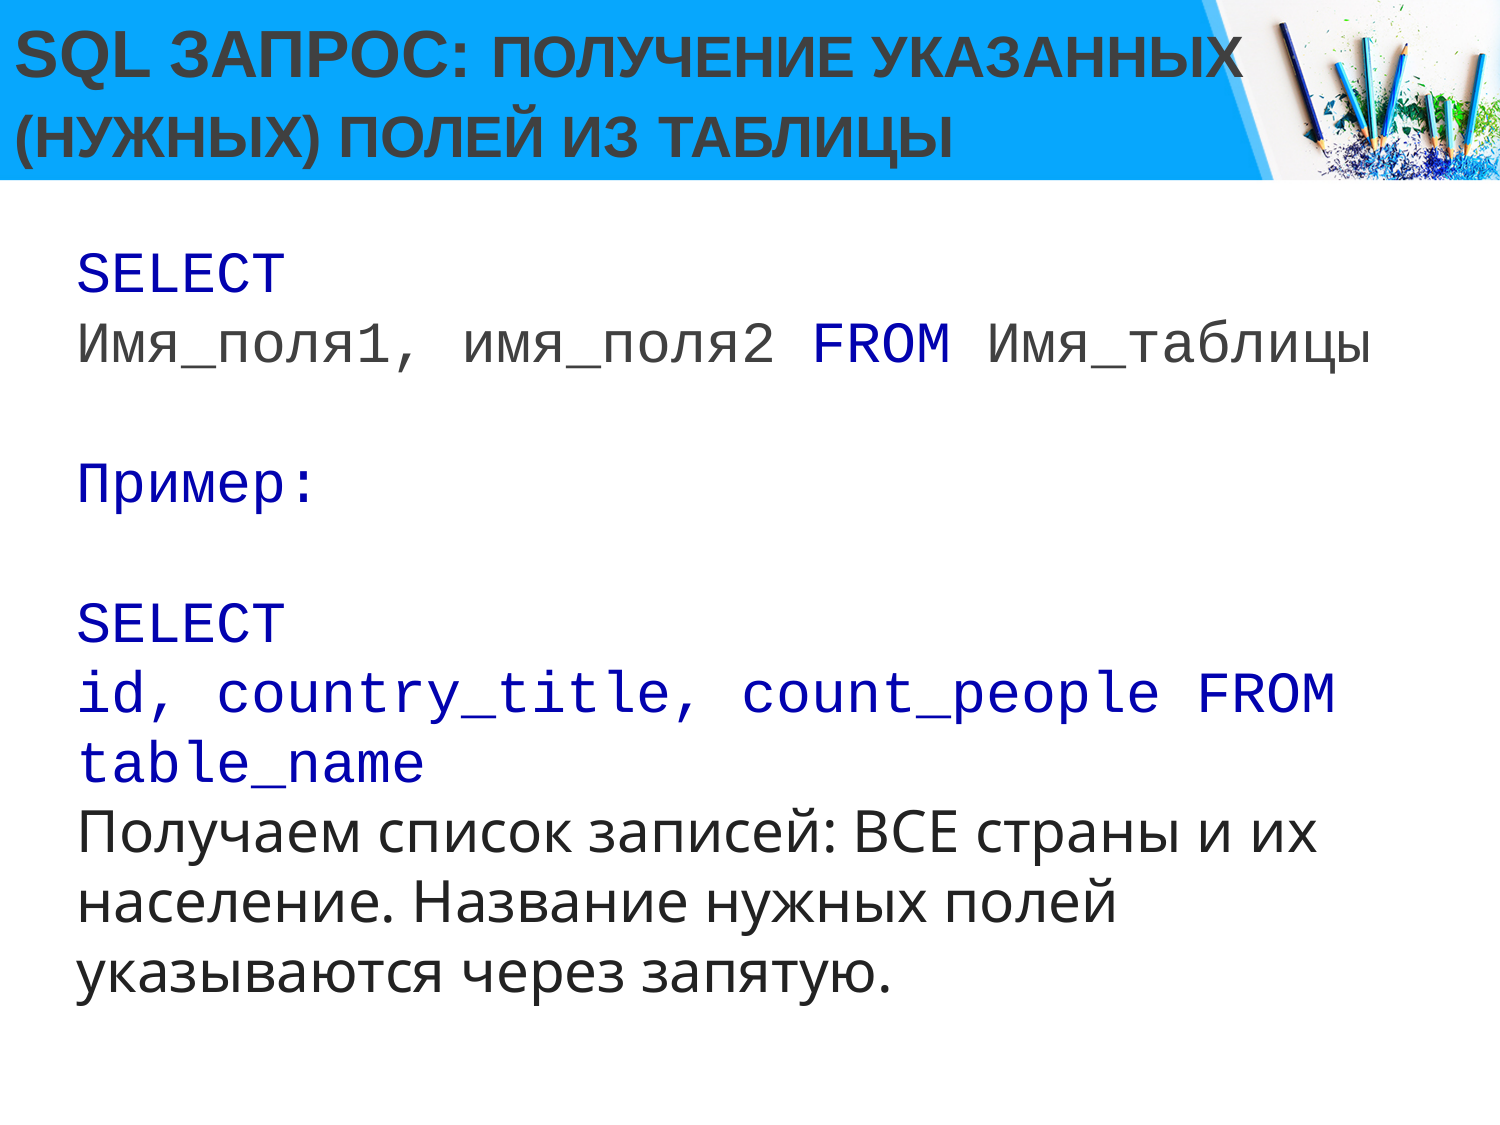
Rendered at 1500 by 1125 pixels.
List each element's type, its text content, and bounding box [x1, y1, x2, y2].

title SQL ЗАПРОС: ПОЛУЧЕНИЕ УКАЗАННЫХ (НУЖНЫХ) ПОЛЕЙ ИЗ ТАБЛИЦЫ [0, 2, 1500, 179]
list SELECT Имя_поля1, имя_поля2 FROM Имя_таблицы Пример: SELECT id, country_title, count_people FROM table_name Получаем список записей: ВСЕ страны и их население. Название нужных полей указываются через запятую. [76, 233, 1500, 1006]
picture [0, 179, 1500, 1125]
